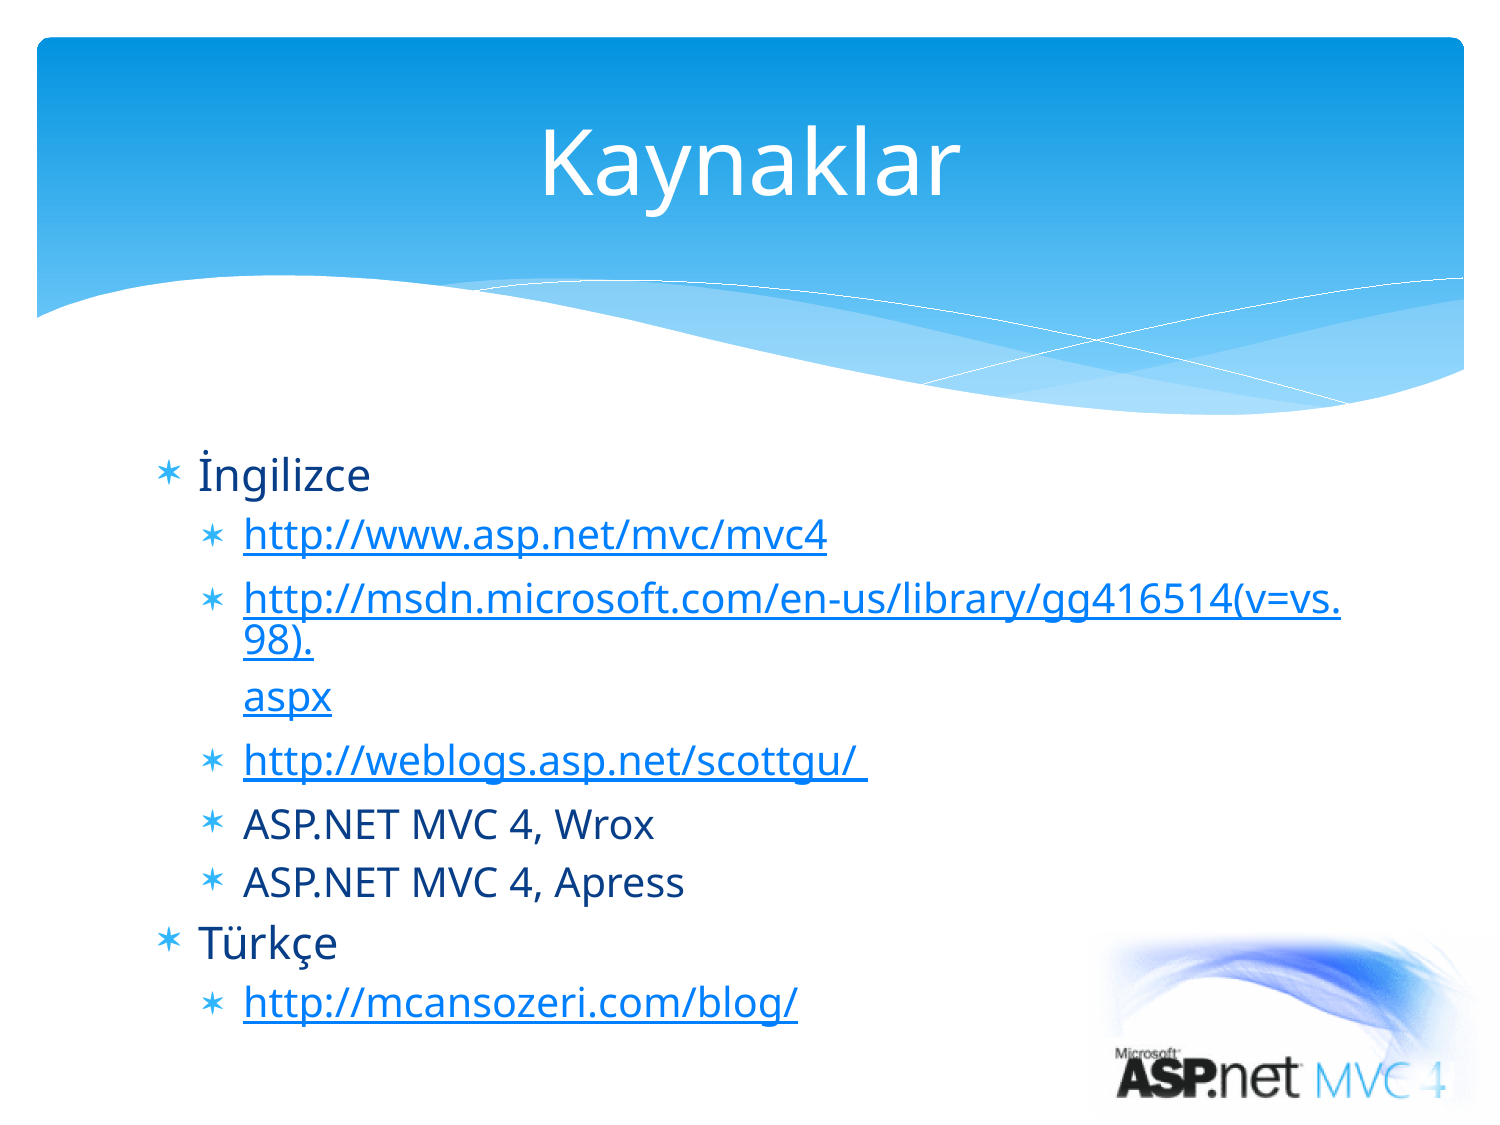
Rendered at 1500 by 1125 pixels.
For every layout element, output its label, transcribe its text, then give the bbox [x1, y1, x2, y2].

list İngilizce http://www.asp.net/mvc/mvc4 http://msdn.microsoft.com/en-us/library/gg416514(v=vs.98).aspx http://weblogs.asp.net/scottgu/ ASP.NET MVC 4, Wrox ASP.NET MVC 4, Apress Türkçe http://mcansozeri.com/blog/ [143, 438, 1359, 1005]
title Kaynaklar [75, 55, 1425, 261]
picture [1087, 930, 1499, 1124]
